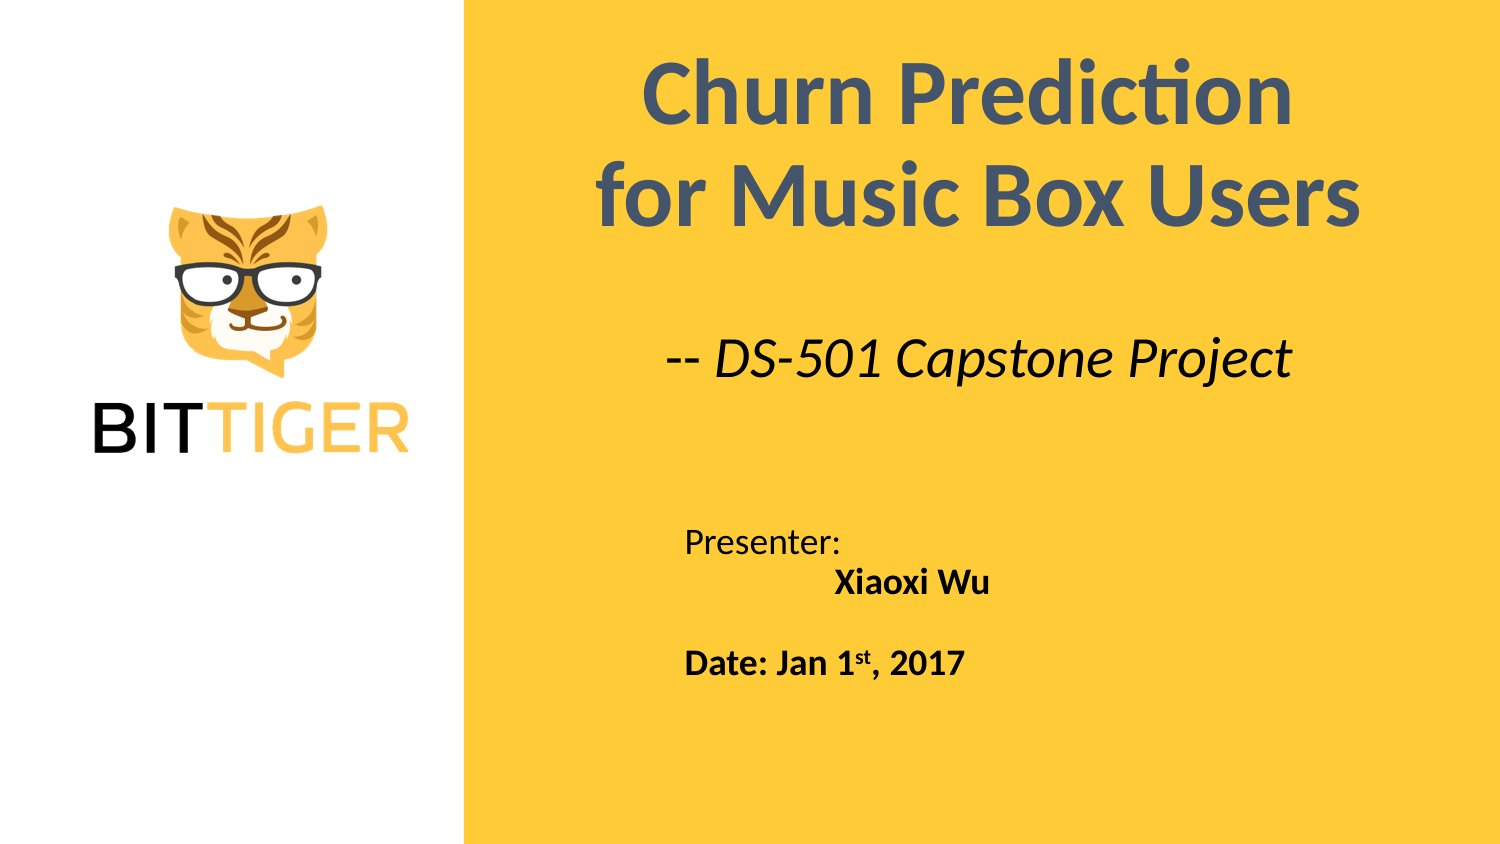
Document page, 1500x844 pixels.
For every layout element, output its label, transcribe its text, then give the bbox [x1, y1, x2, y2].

list Presenter: Xiaoxi Wu Date: Jan 1st, 2017 [673, 516, 1500, 844]
title Churn Prediction for Music Box Users -- DS-501 Capstone Project [458, 38, 1500, 515]
picture [72, 186, 439, 476]
